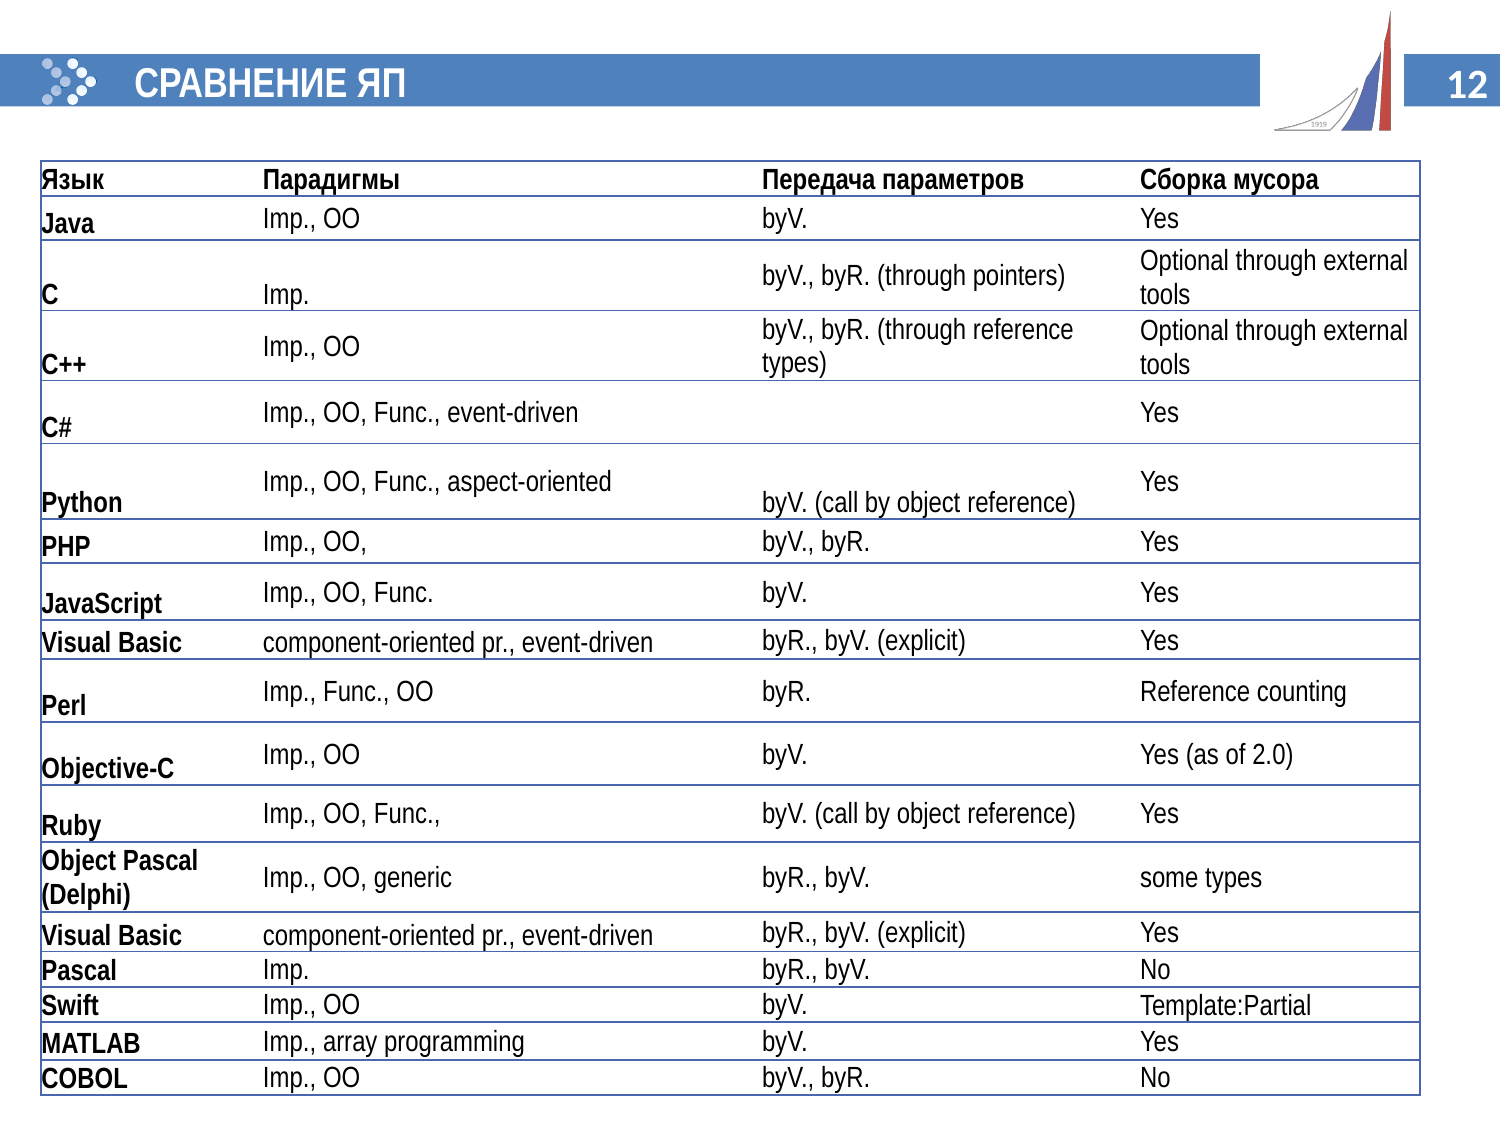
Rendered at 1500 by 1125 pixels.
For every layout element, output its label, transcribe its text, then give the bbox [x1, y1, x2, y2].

table_cell byV. [762, 1023, 1140, 1059]
table_cell some types [1140, 843, 1419, 911]
table_header Сборка мусора [1140, 162, 1419, 195]
table_cell Imp., OO, Func. [263, 564, 762, 619]
table_cell byV., byR. [762, 520, 1140, 562]
table_cell Imp., OO [263, 311, 762, 380]
table_cell Yes [1140, 444, 1419, 518]
table_cell Imp., OO, Func., aspect-oriented [263, 444, 762, 518]
table_cell C# [42, 381, 263, 443]
table_cell Imp., Func., OO [263, 660, 762, 721]
table_cell byV. (call by object reference) [762, 786, 1140, 841]
table_cell byV. [762, 723, 1140, 784]
table_cell Yes [1140, 1023, 1419, 1059]
table_cell C++ [42, 311, 263, 380]
picture [1271, 11, 1394, 48]
table_cell Yes [1140, 381, 1419, 443]
table_cell C [42, 241, 263, 310]
table_cell Perl [42, 660, 263, 721]
table_cell component-oriented pr., event-driven [263, 621, 762, 658]
table_cell Yes [1140, 520, 1419, 562]
table_cell byV. [762, 197, 1140, 239]
table_cell No [1140, 952, 1419, 986]
table_cell byV. (call by object reference) [762, 444, 1140, 518]
table_cell byV. [762, 988, 1140, 1021]
table_cell Yes (as of 2.0) [1140, 723, 1419, 784]
table_cell Imp., OO, [263, 520, 762, 562]
table_cell Imp., OO [263, 723, 762, 784]
table_cell PHP [42, 520, 263, 562]
table_cell Yes [1140, 786, 1419, 841]
table_cell byV., byR. [762, 1061, 1140, 1094]
table_cell [762, 381, 1140, 443]
table_cell Yes [1140, 197, 1419, 239]
table_cell JavaScript [42, 564, 263, 619]
table_cell Yes [1140, 564, 1419, 619]
table_cell Swift [42, 988, 263, 1021]
table_cell Yes [1140, 913, 1419, 951]
table_cell Imp., OO, generic [263, 843, 762, 911]
table_cell Python [42, 444, 263, 518]
table_cell byV., byR. (through reference types) [762, 311, 1140, 380]
table_cell Imp. [263, 952, 762, 986]
table_cell byR., byV. [762, 952, 1140, 986]
table_header Язык [42, 162, 263, 195]
table_cell byR., byV. (explicit) [762, 621, 1140, 658]
table_cell Imp., OO [263, 197, 762, 239]
table_cell Ruby [42, 786, 263, 841]
table_cell byV., byR. (through pointers) [762, 241, 1140, 310]
picture [37, 54, 98, 108]
table_cell Object Pascal (Delphi) [42, 843, 263, 911]
table_cell No [1140, 1061, 1419, 1094]
table_cell MATLAB [42, 1023, 263, 1059]
table_cell byR., byV. (explicit) [762, 913, 1140, 951]
table_cell byR. [762, 660, 1140, 721]
table_cell component-oriented pr., event-driven [263, 913, 762, 951]
table_cell Imp., OO [263, 988, 762, 1021]
table_cell Visual Basic [42, 913, 263, 951]
table_cell Objective-C [42, 723, 263, 784]
table_cell COBOL [42, 1061, 263, 1094]
table_cell Java [42, 197, 263, 239]
table_cell Imp. [263, 241, 762, 310]
table_cell Optional through external tools [1140, 311, 1419, 380]
table_header Передача параметров [762, 162, 1140, 195]
table_cell Template:Partial [1140, 988, 1419, 1021]
table_cell Imp., OO [263, 1061, 762, 1094]
picture [1271, 114, 1394, 138]
table_cell byR., byV. [762, 843, 1140, 911]
table_cell Imp., array programming [263, 1023, 762, 1059]
table_cell Optional through external tools [1140, 241, 1419, 310]
table_cell Imp., OO, Func., event-driven [263, 381, 762, 443]
table_cell Yes [1140, 621, 1419, 658]
table_cell Visual Basic [42, 621, 263, 658]
text_box СРАВНЕНИЕ ЯП [119, 48, 1500, 114]
table_cell Reference counting [1140, 660, 1419, 721]
table_cell byV. [762, 564, 1140, 619]
table_cell Imp., OO, Func., [263, 786, 762, 841]
table_header Парадигмы [263, 162, 762, 195]
table_cell Pascal [42, 952, 263, 986]
